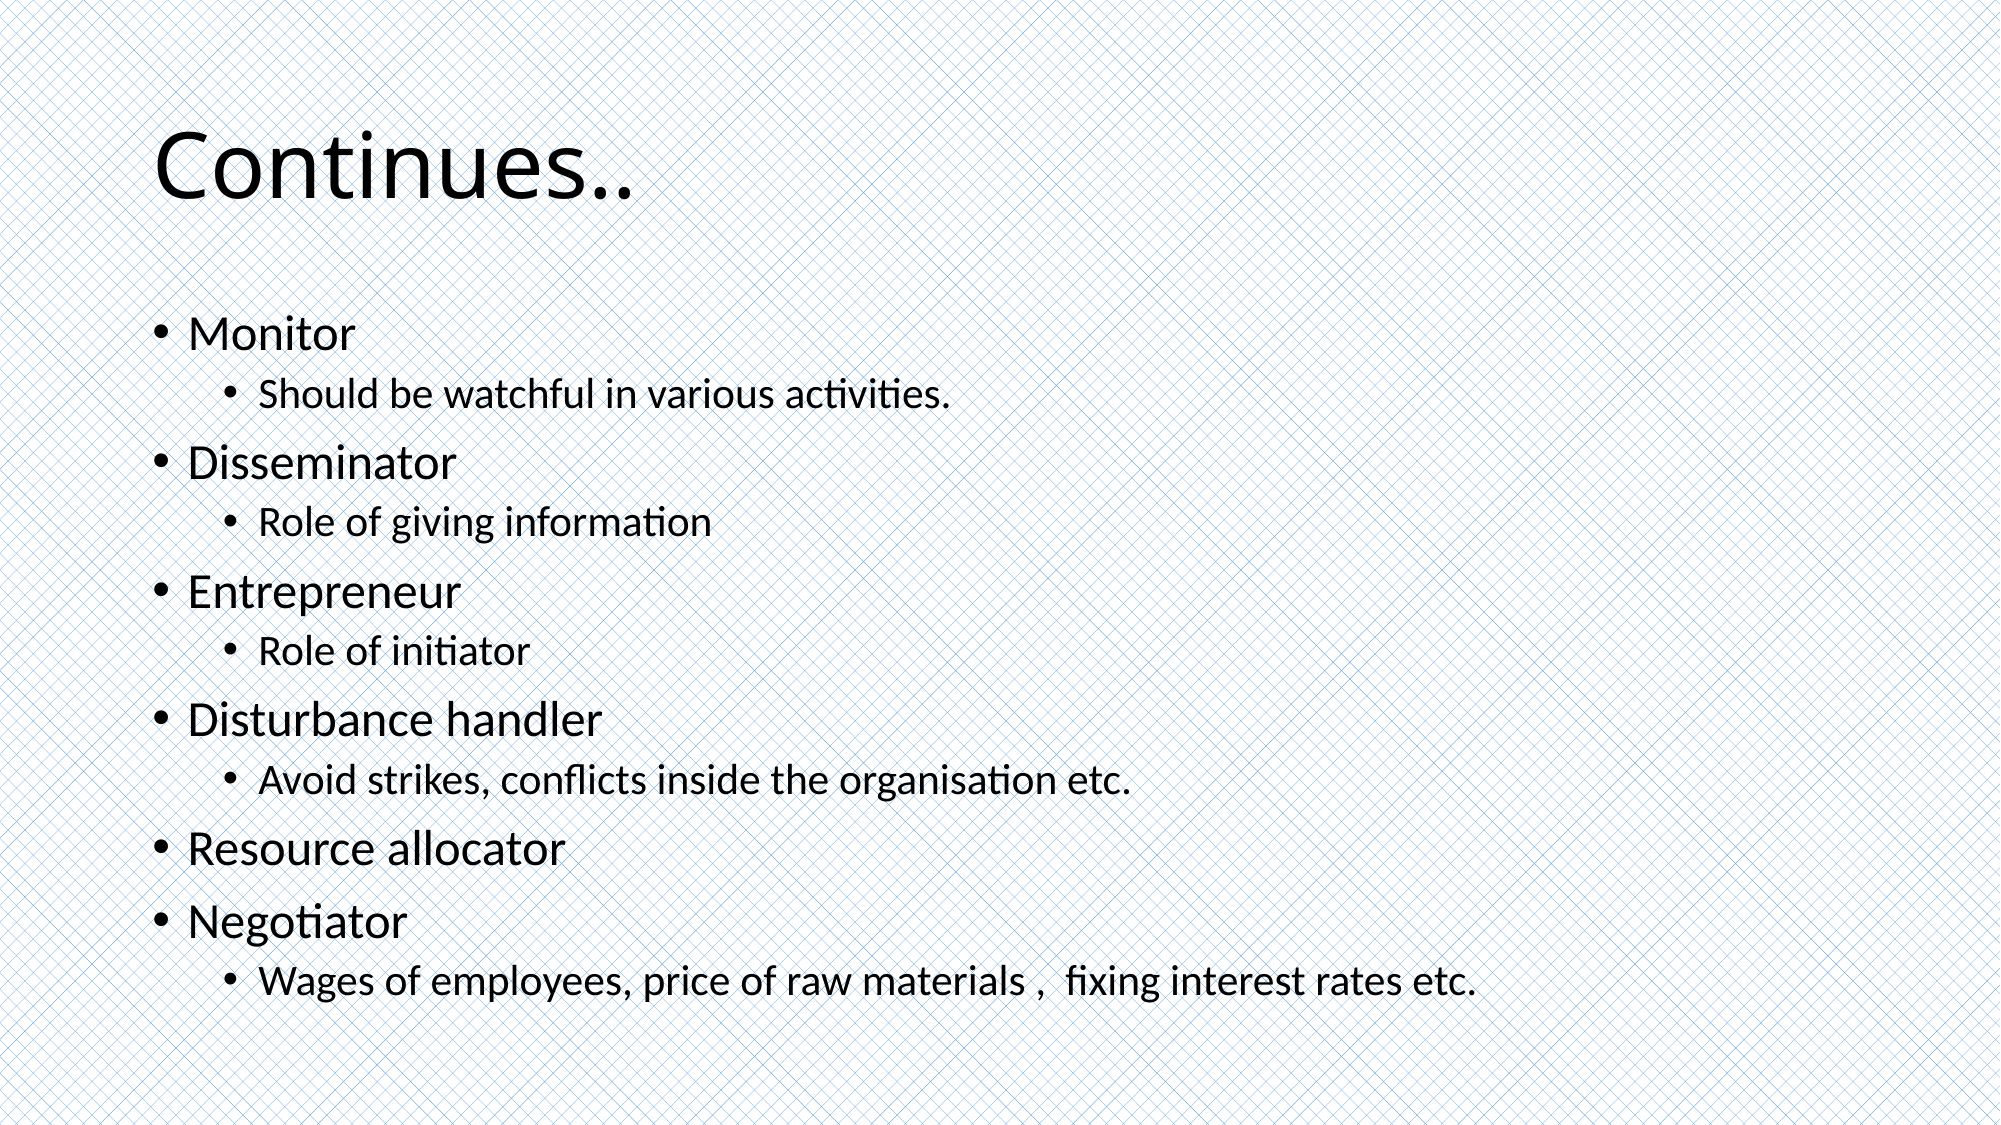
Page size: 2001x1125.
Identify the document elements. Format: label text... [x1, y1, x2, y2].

title Continues.. [137, 59, 1863, 278]
list Monitor Should be watchful in various activities. Disseminator Role of giving information Entrepreneur Role of initiator Disturbance handler Avoid strikes, conflicts inside the organisation etc. Resource allocator Negotiator Wages of employees, price of raw materials , fixing interest rates etc. [137, 299, 1863, 1014]
